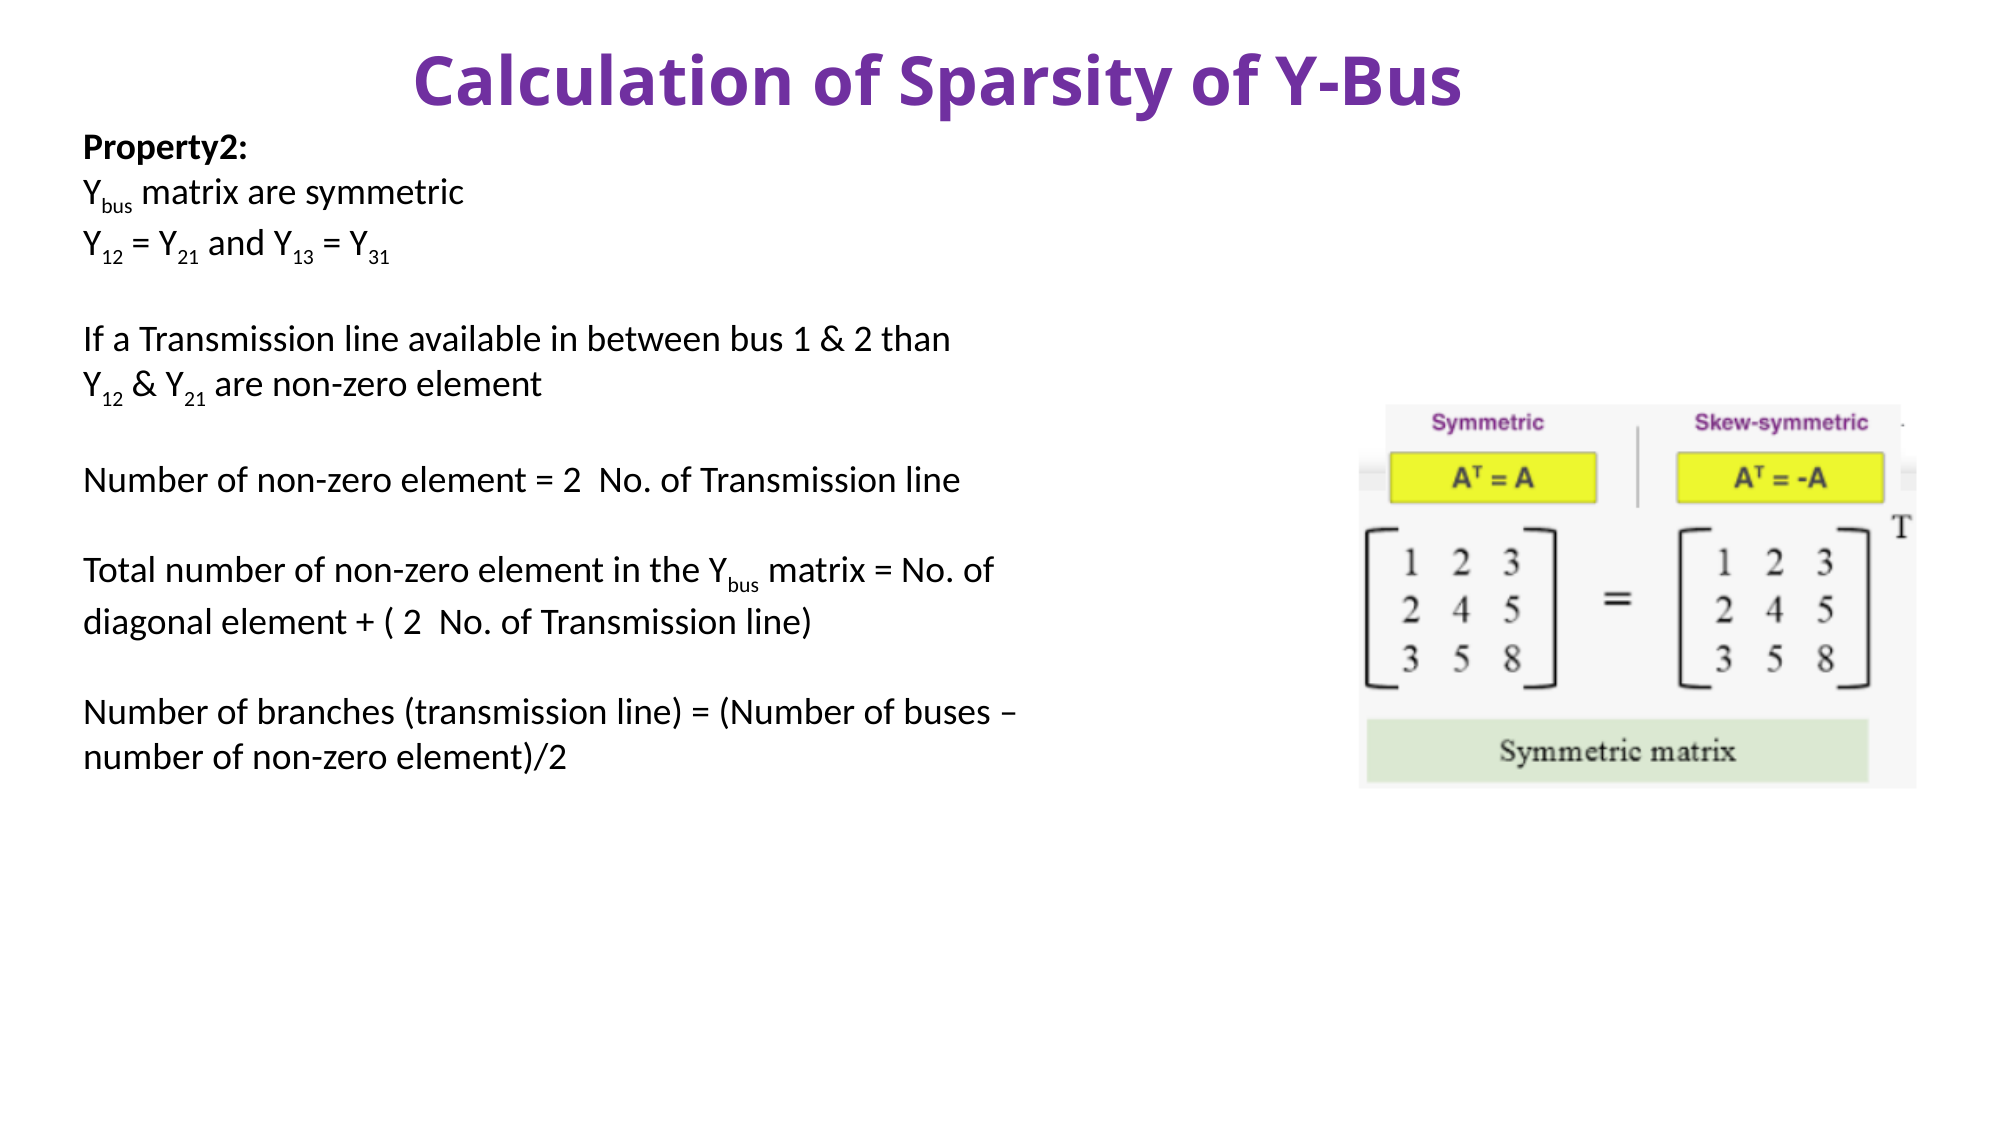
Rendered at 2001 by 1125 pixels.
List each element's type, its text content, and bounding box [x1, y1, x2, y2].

text_box Calculation of Sparsity of Y-Bus [84, 39, 1810, 129]
picture [1353, 400, 1923, 798]
